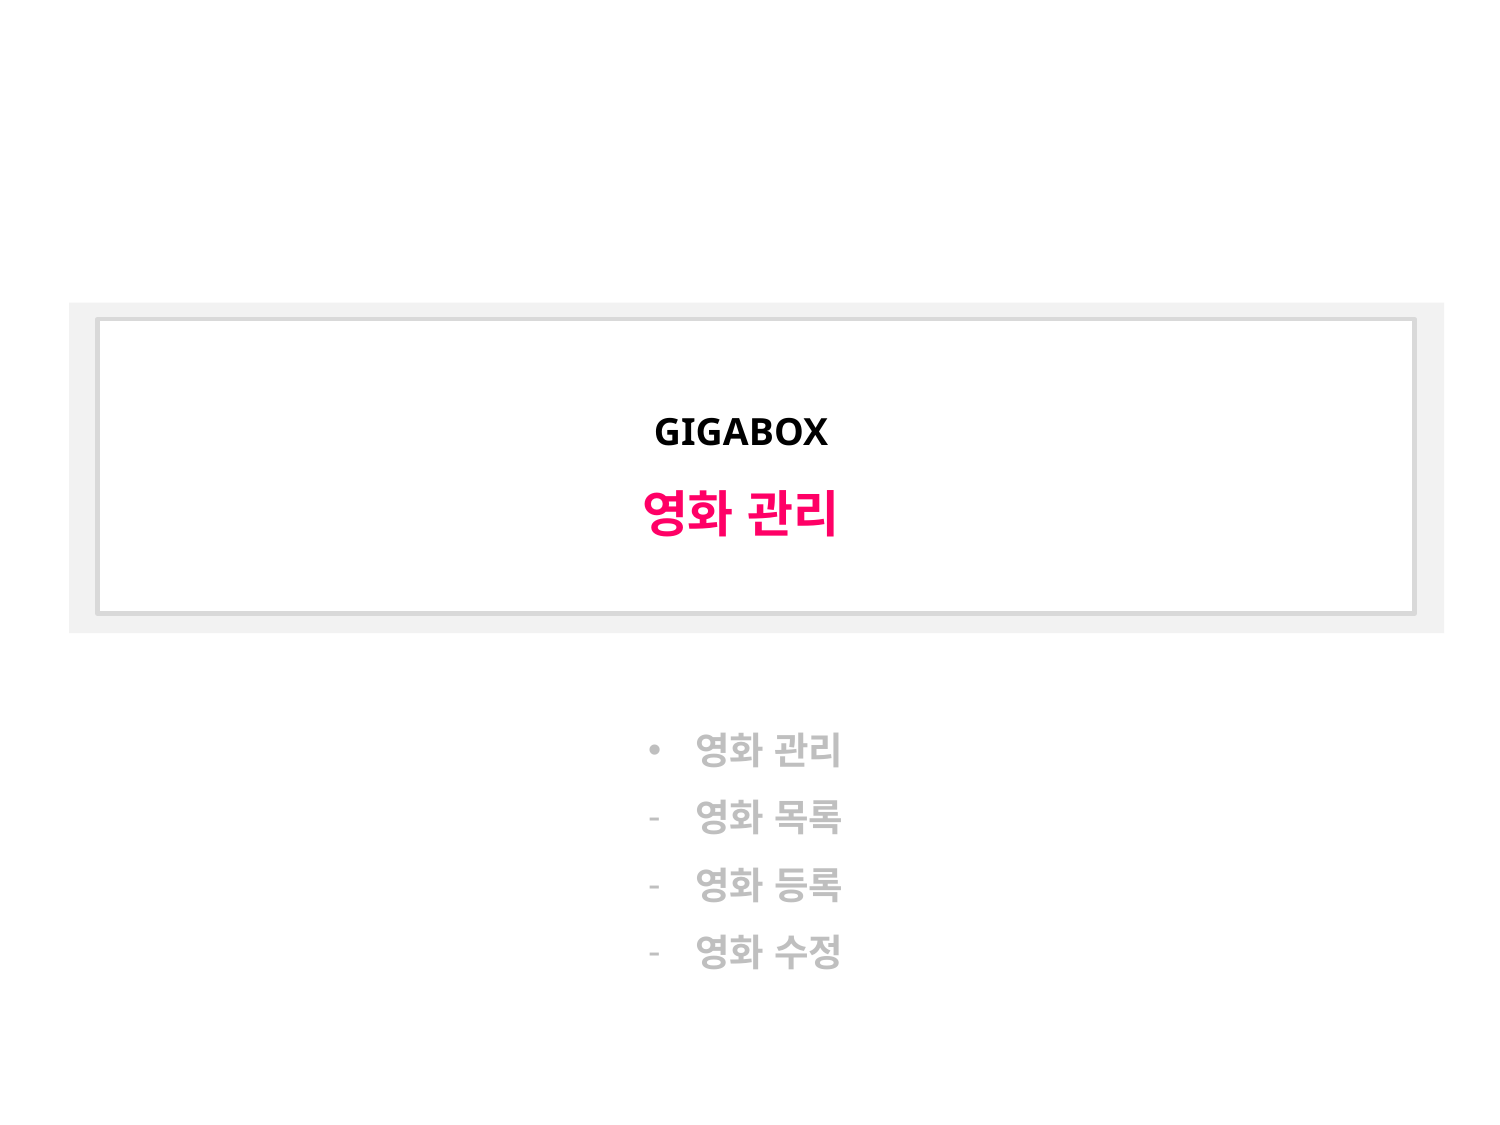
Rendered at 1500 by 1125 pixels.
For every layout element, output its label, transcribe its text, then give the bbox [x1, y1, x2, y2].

text_box GIGABOX 영화 관리 [366, 377, 1117, 551]
text_box 영화 관리 영화 목록 영화 등록 영화 수정 [642, 704, 892, 975]
text_box [67, 301, 1446, 635]
text_box [95, 317, 1417, 616]
